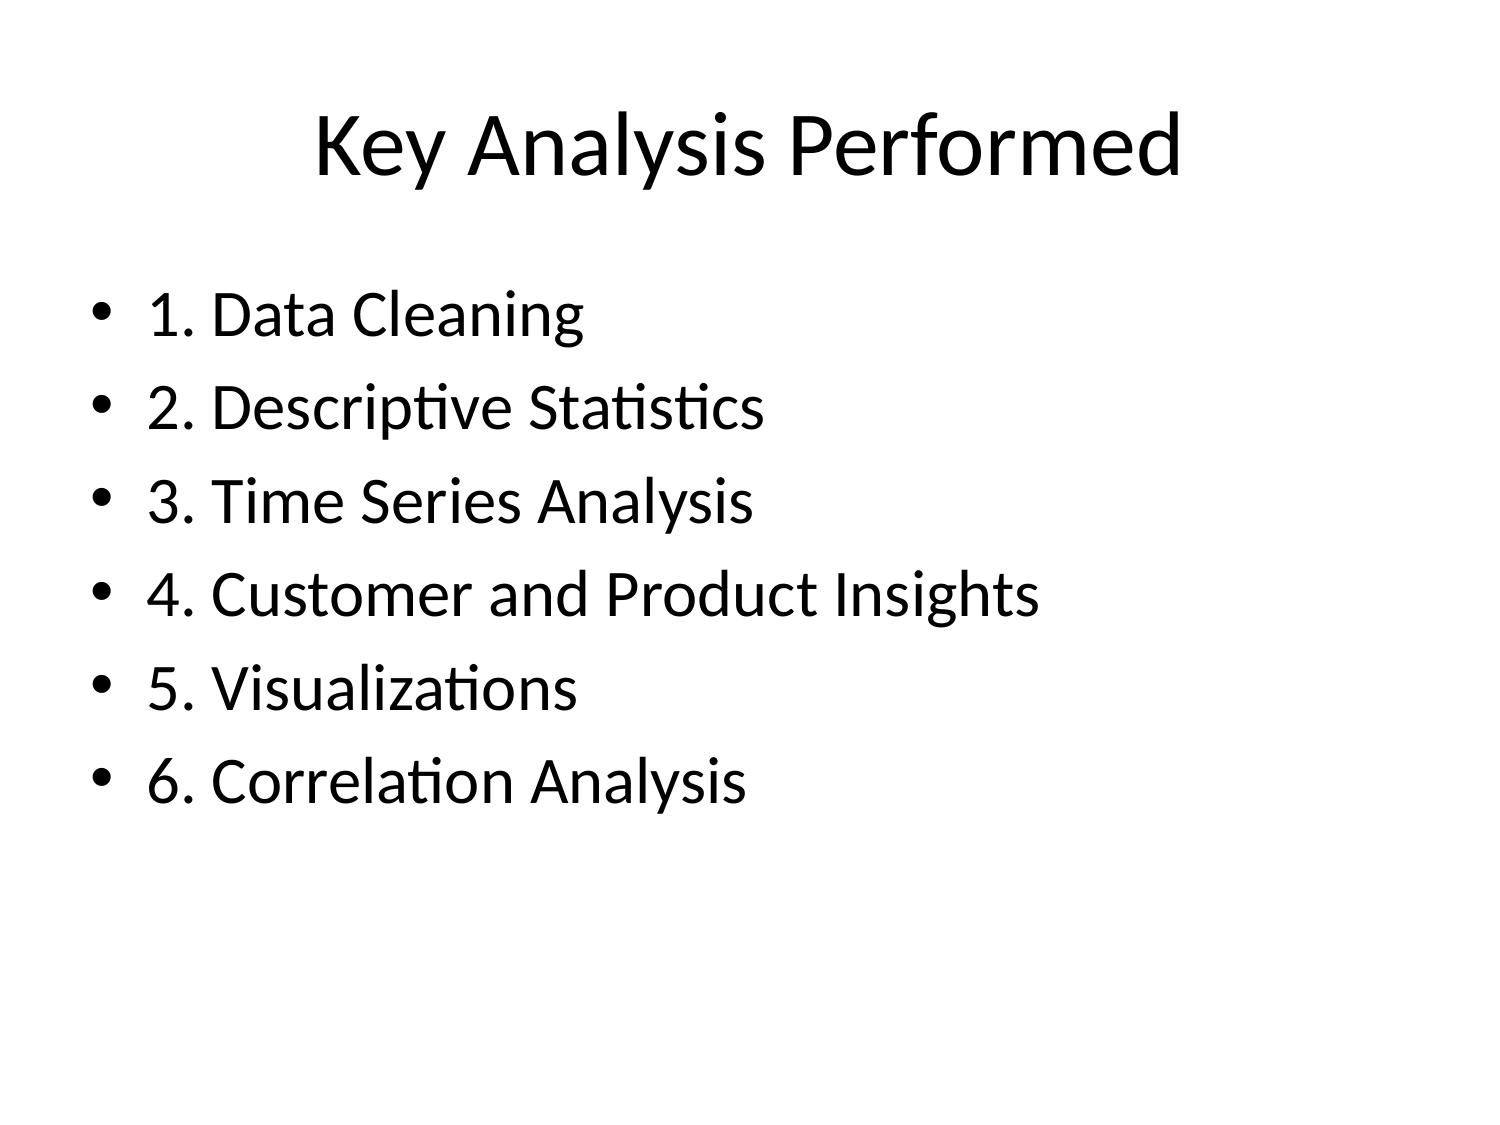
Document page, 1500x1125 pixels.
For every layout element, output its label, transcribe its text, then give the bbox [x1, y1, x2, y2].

list 1. Data Cleaning 2. Descriptive Statistics 3. Time Series Analysis 4. Customer and Product Insights 5. Visualizations 6. Correlation Analysis [75, 262, 1425, 1005]
title Key Analysis Performed [75, 45, 1425, 233]
